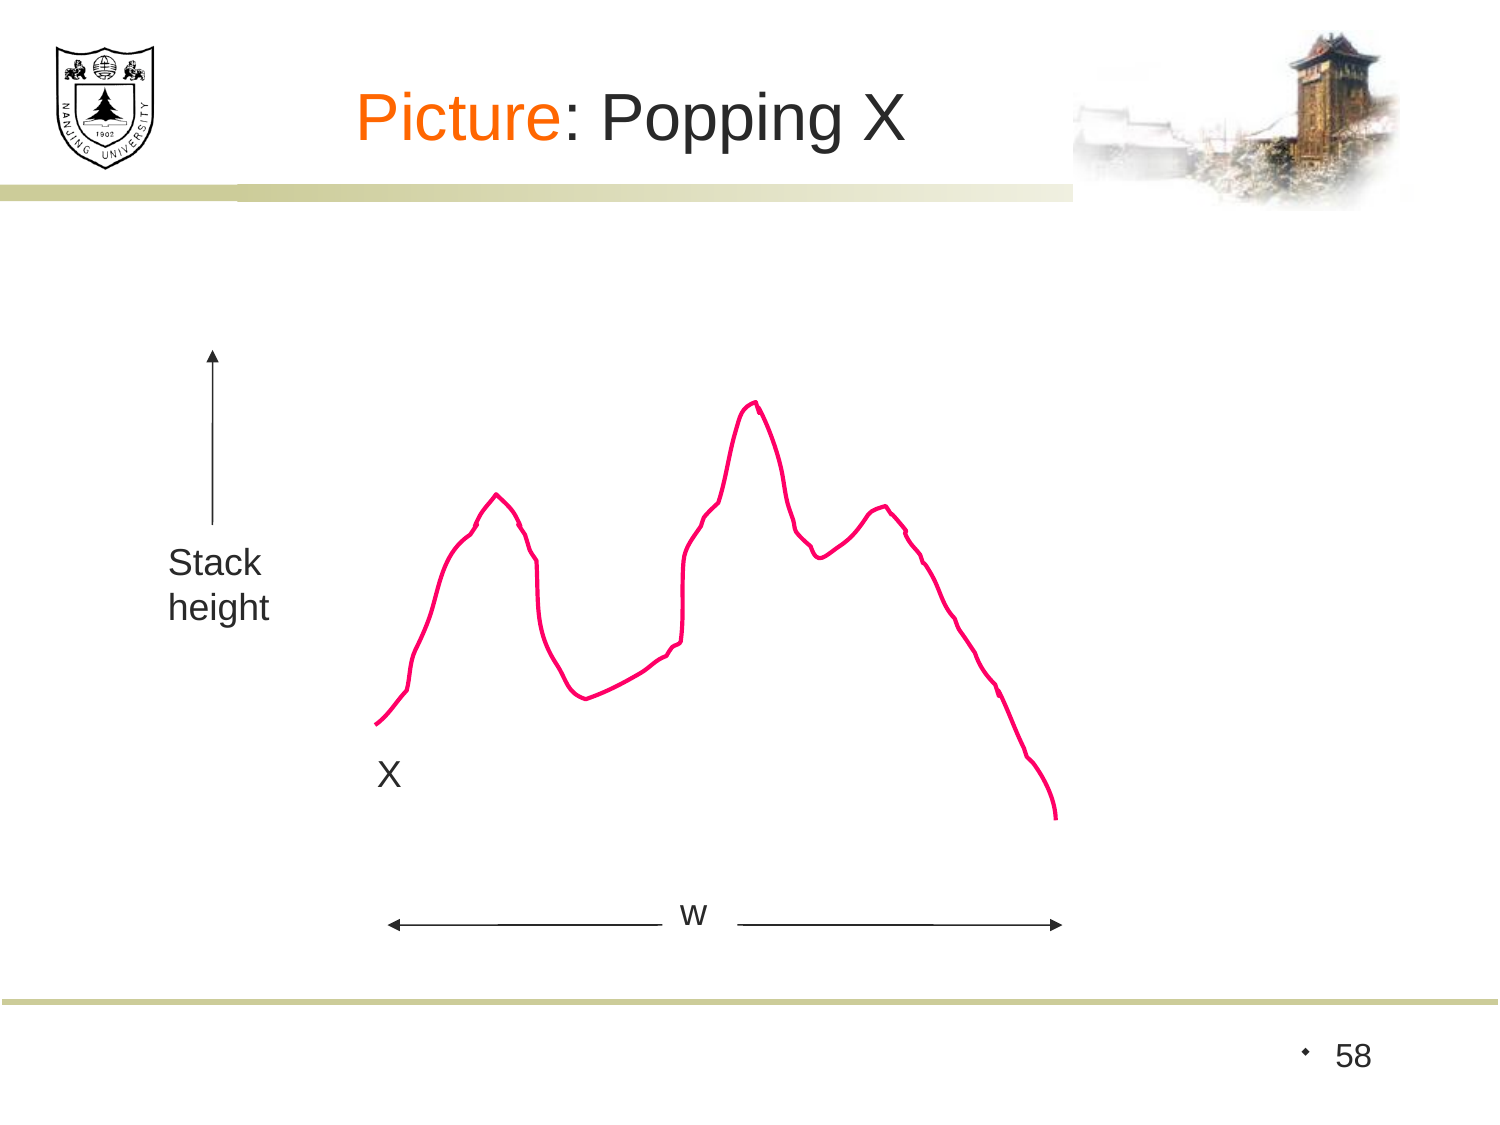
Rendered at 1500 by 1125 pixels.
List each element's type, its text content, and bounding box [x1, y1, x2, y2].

text_box [375, 402, 1056, 821]
picture [1073, 30, 1400, 211]
picture [2, 999, 1498, 1005]
text_box [387, 918, 663, 932]
picture [50, 42, 160, 173]
text_box X [362, 742, 417, 803]
text_box Stack height [153, 530, 285, 636]
text_box w [665, 880, 722, 941]
title Picture: Popping X [171, 66, 1093, 161]
text_box [206, 349, 219, 526]
slide_number 58 [1234, 1030, 1388, 1107]
text_box [737, 918, 1063, 932]
